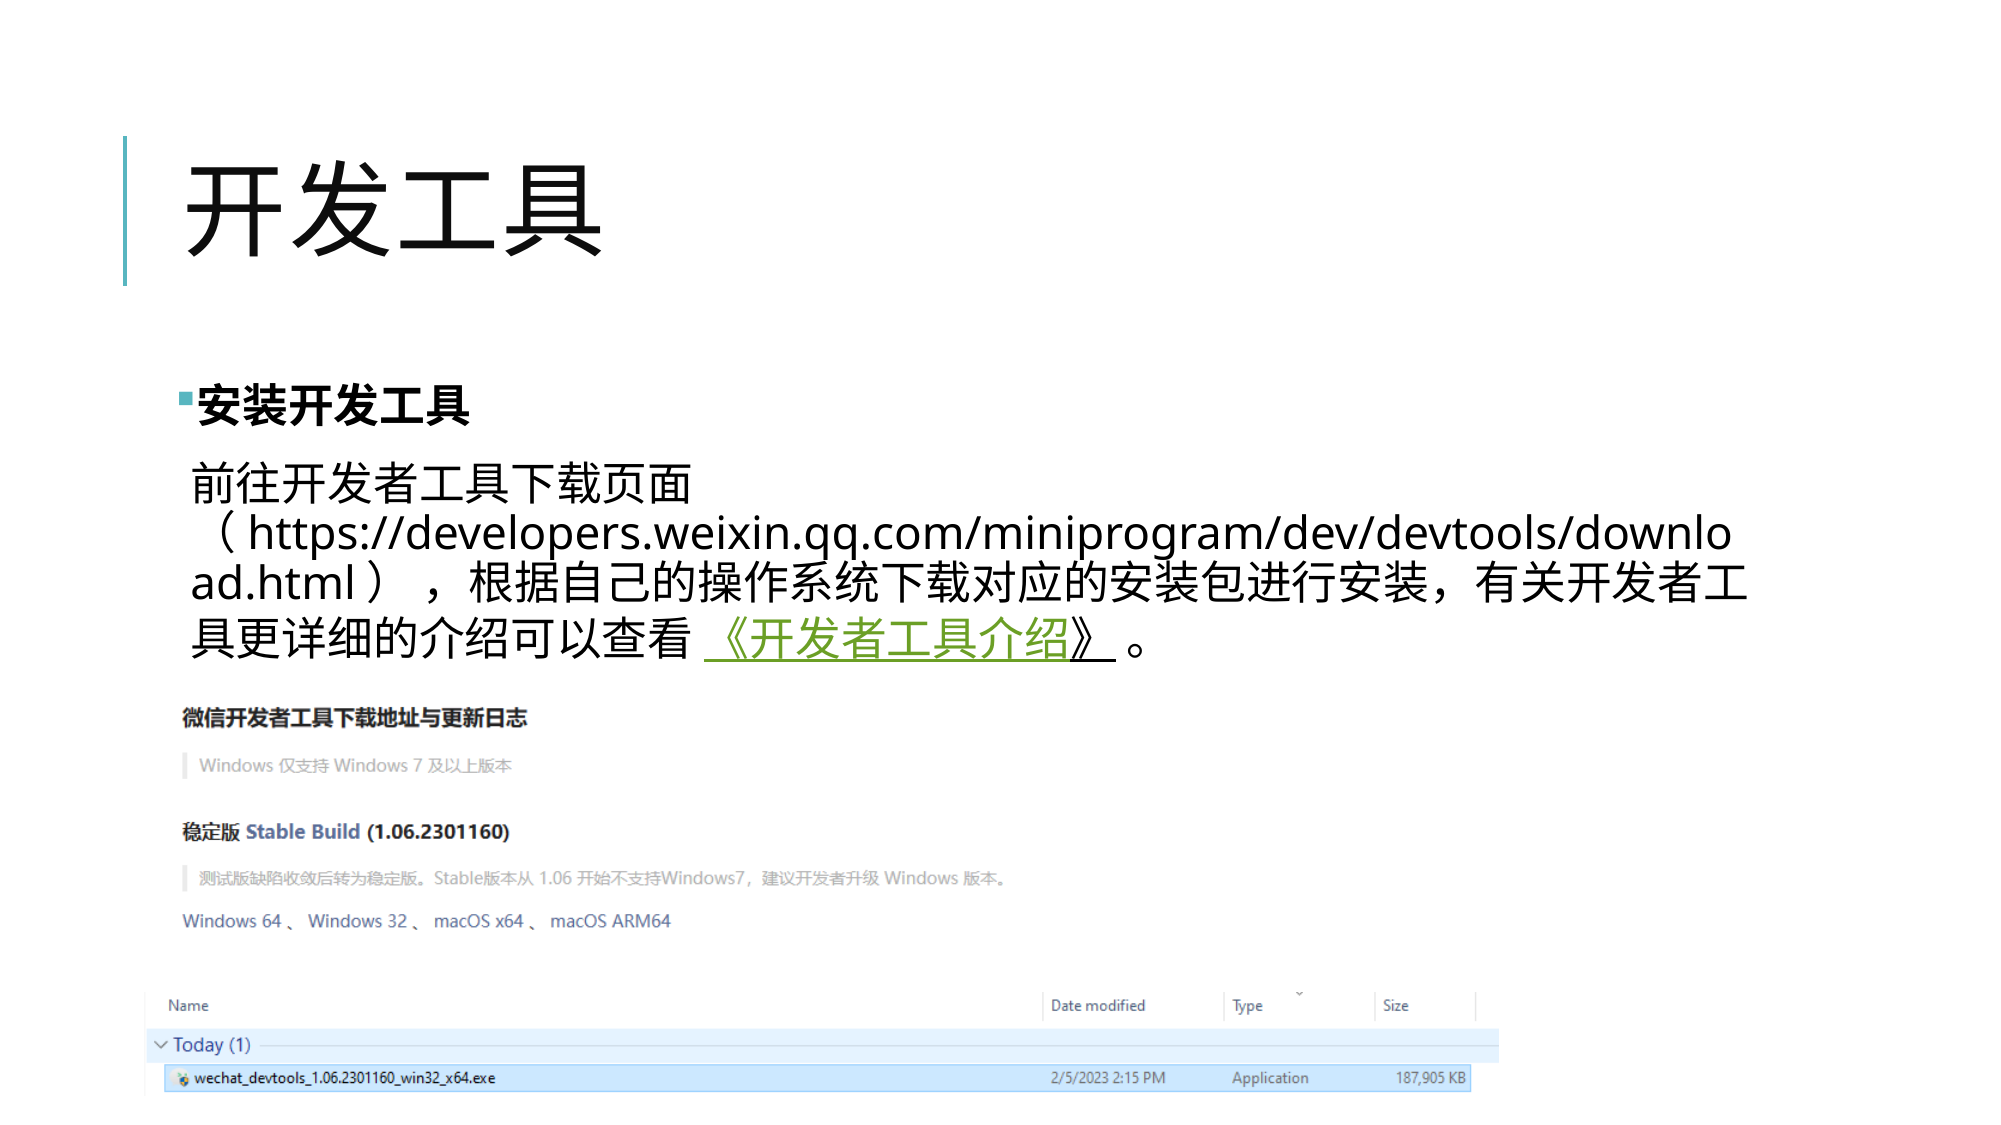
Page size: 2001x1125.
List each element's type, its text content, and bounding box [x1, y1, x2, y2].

picture [143, 676, 1130, 956]
list 安装开发工具 前往开发者工具下载页面 （https://developers.weixin.qq.com/miniprogram/dev/devtools/download.html） ，根据自己的操作系统下载对应的安装包进行安装，有关开发者工具更详细的介绍可以查看 《开发者工具介绍》 。 [168, 375, 1763, 1035]
picture [143, 992, 1500, 1096]
title 开发工具 [168, 96, 1763, 342]
